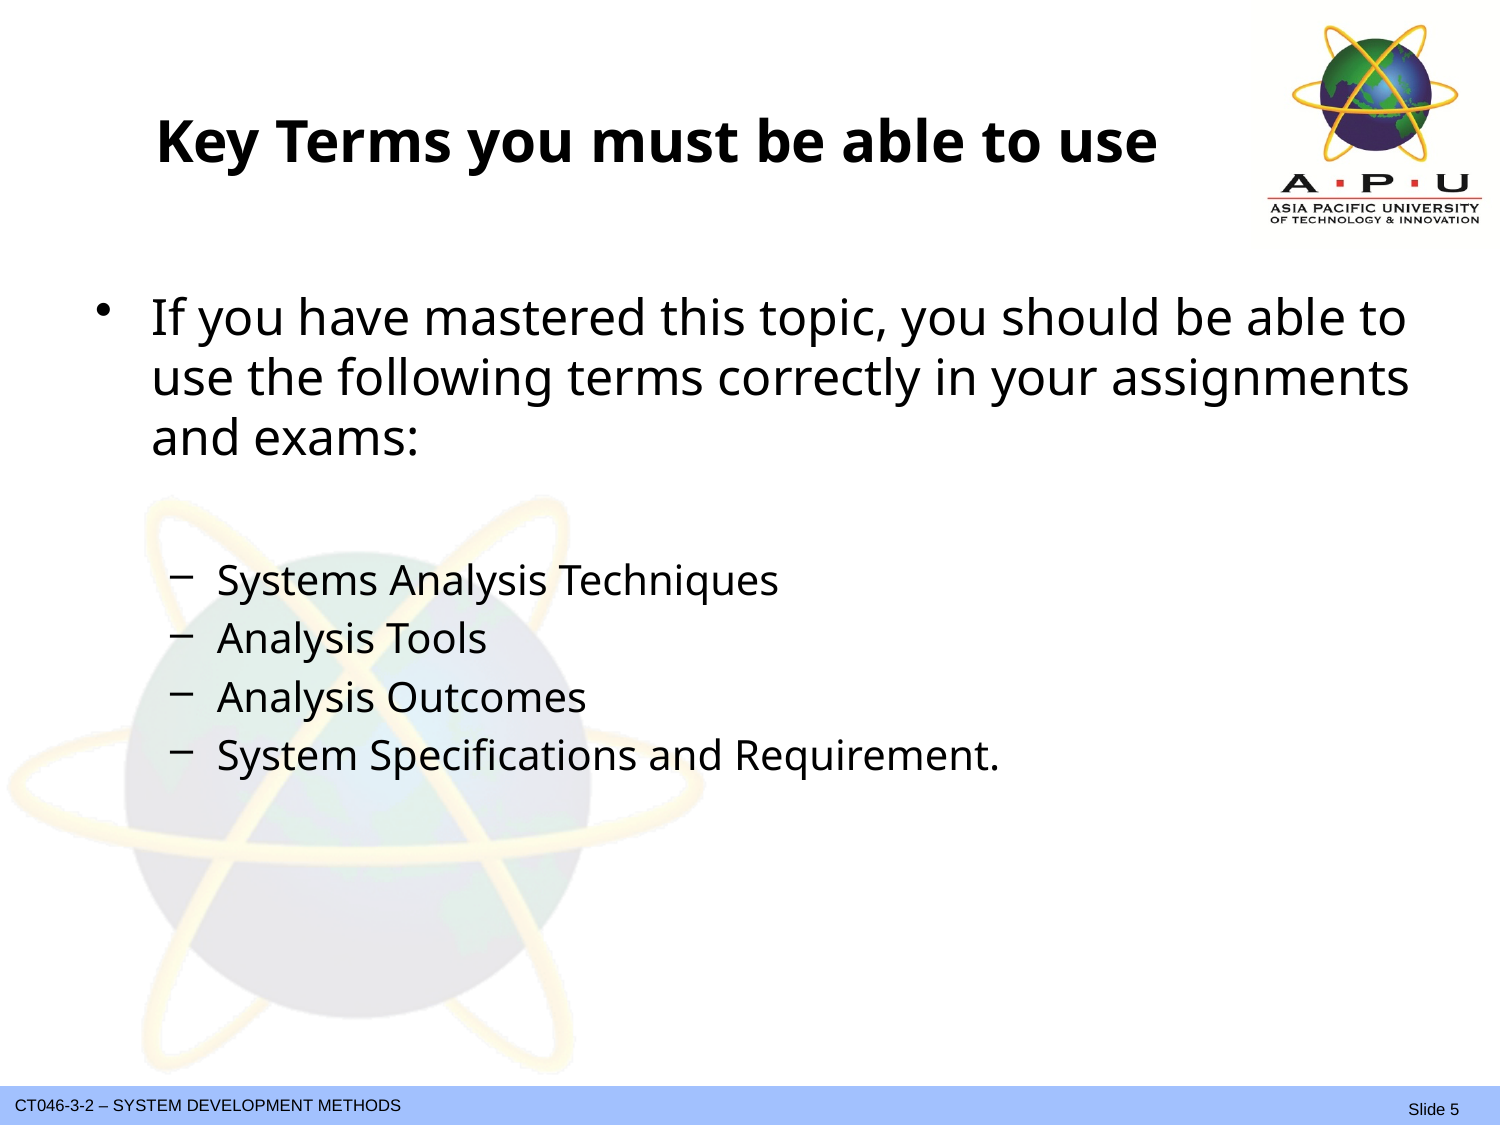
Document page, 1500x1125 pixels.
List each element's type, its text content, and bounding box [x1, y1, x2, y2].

title Key Terms you must be able to use [79, 44, 1236, 233]
list If you have mastered this topic, you should be able to use the following terms correctly in your assignments and exams: Systems Analysis Techniques Analysis Tools Analysis Outcomes System Specifications and Requirement. [79, 278, 1431, 1022]
picture [1251, 0, 1500, 249]
